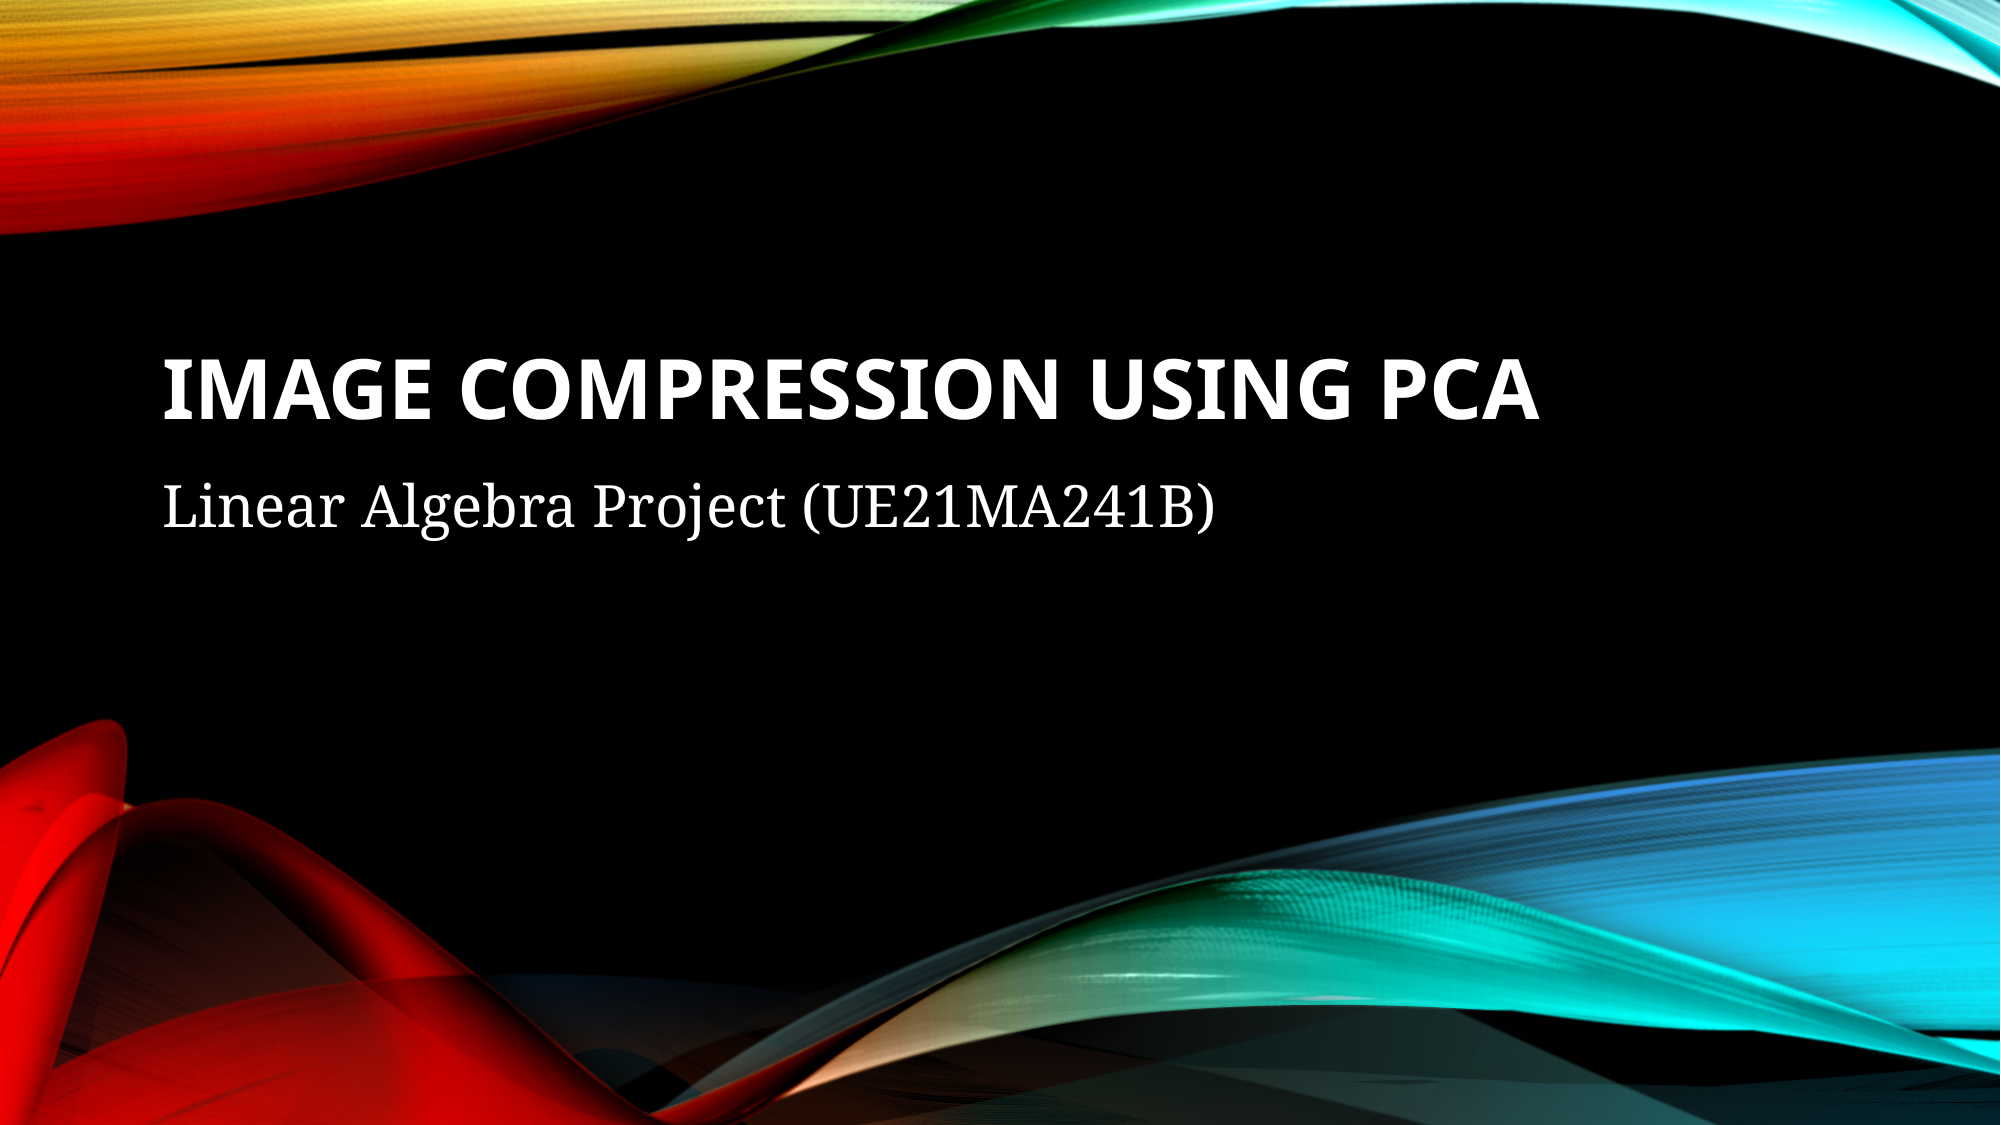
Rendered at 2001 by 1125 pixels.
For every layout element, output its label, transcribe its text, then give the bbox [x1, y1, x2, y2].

title Image compression using pca [147, 321, 1698, 446]
subtitle Linear Algebra Project (UE21MA241B) [147, 469, 1498, 553]
picture [0, 0, 2000, 237]
picture [0, 717, 2000, 1125]
